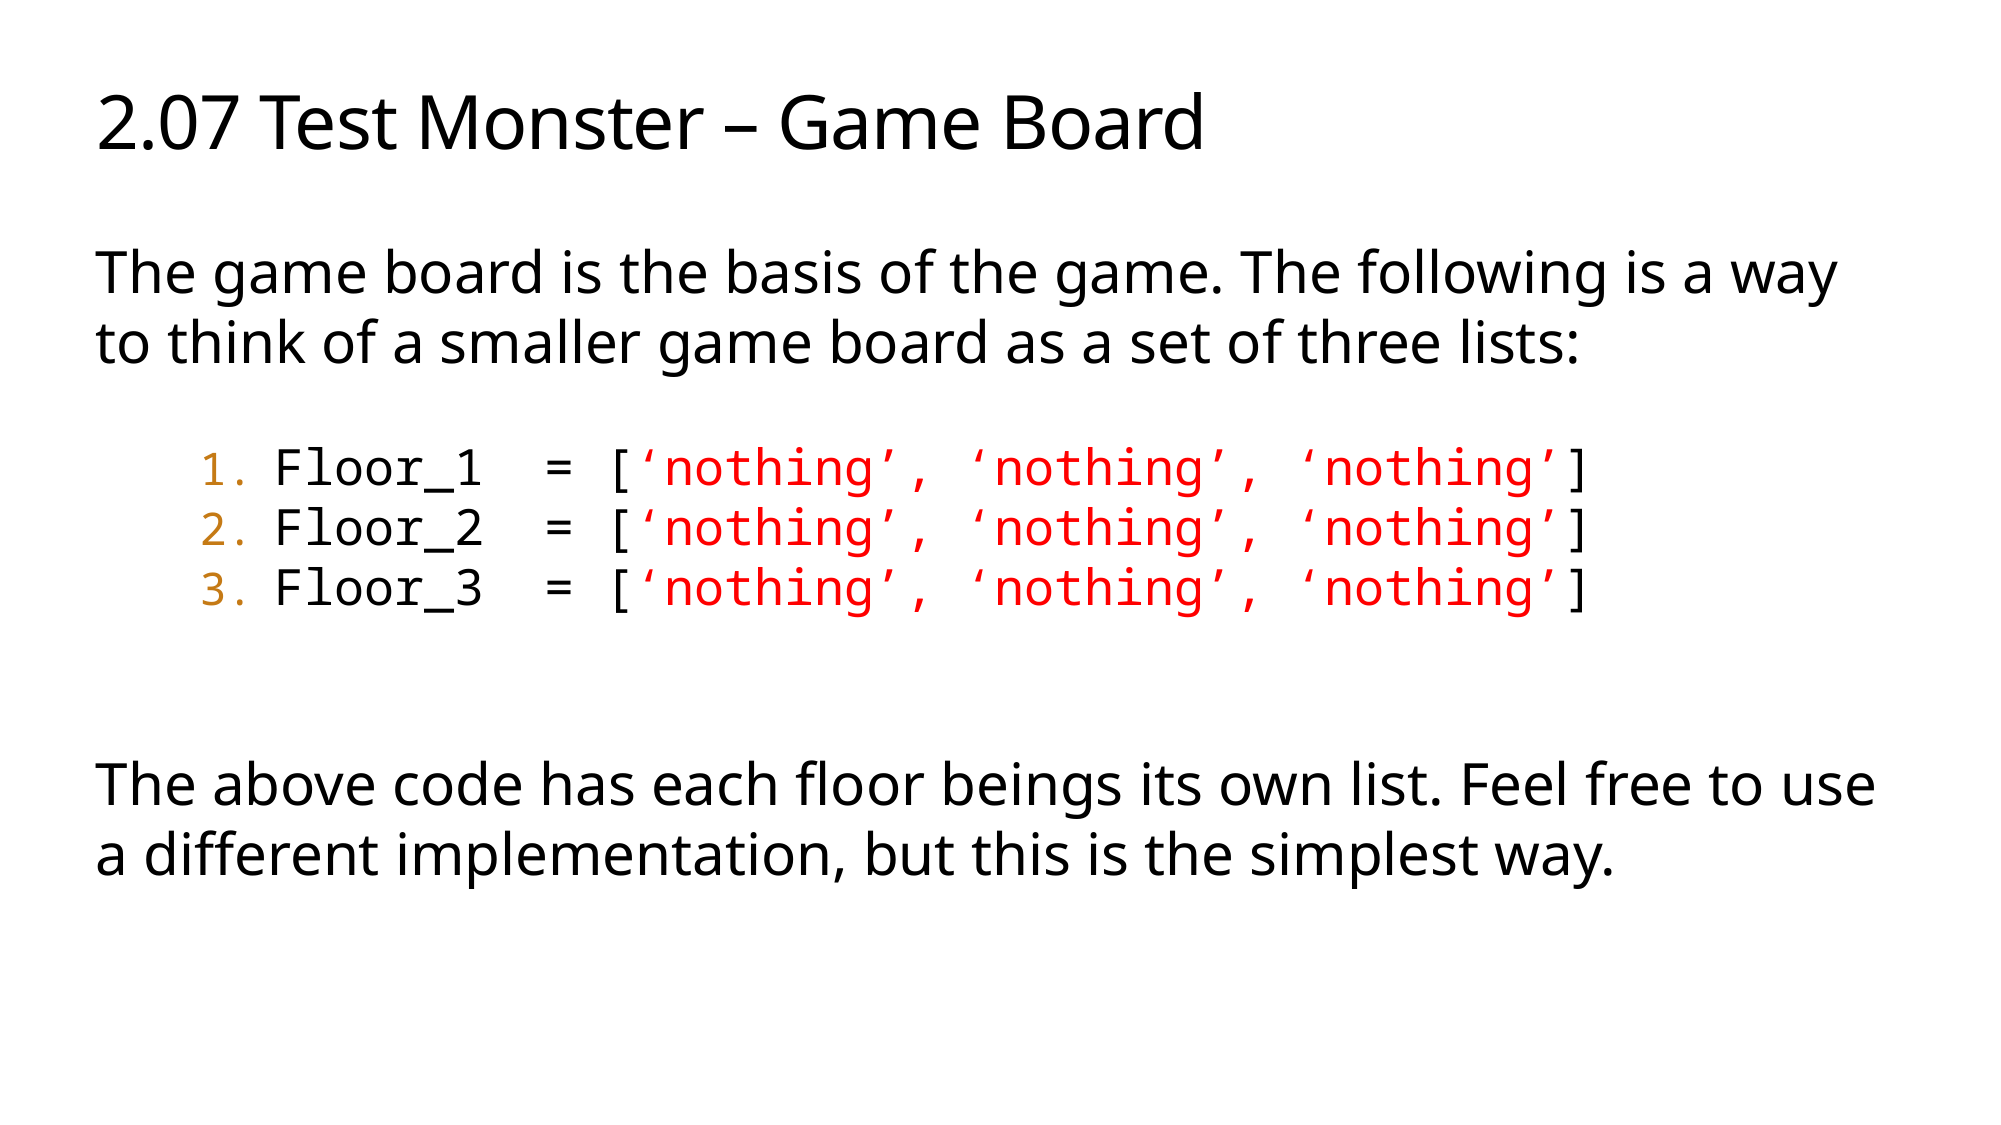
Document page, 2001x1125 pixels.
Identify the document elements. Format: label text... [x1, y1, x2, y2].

title 2.07 Test Monster – Game Board [96, 75, 1904, 166]
list The game board is the basis of the game. The following is a way to think of a smaller game board as a set of three lists: Floor_1 = [‘nothing’, ‘nothing’, ‘nothing’] Floor_2 = [‘nothing’, ‘nothing’, ‘nothing’] Floor_3 = [‘nothing’, ‘nothing’, ‘nothing’] The above code has each floor beings its own list. Feel free to use a different implementation, but this is the simplest way. [95, 235, 1904, 896]
